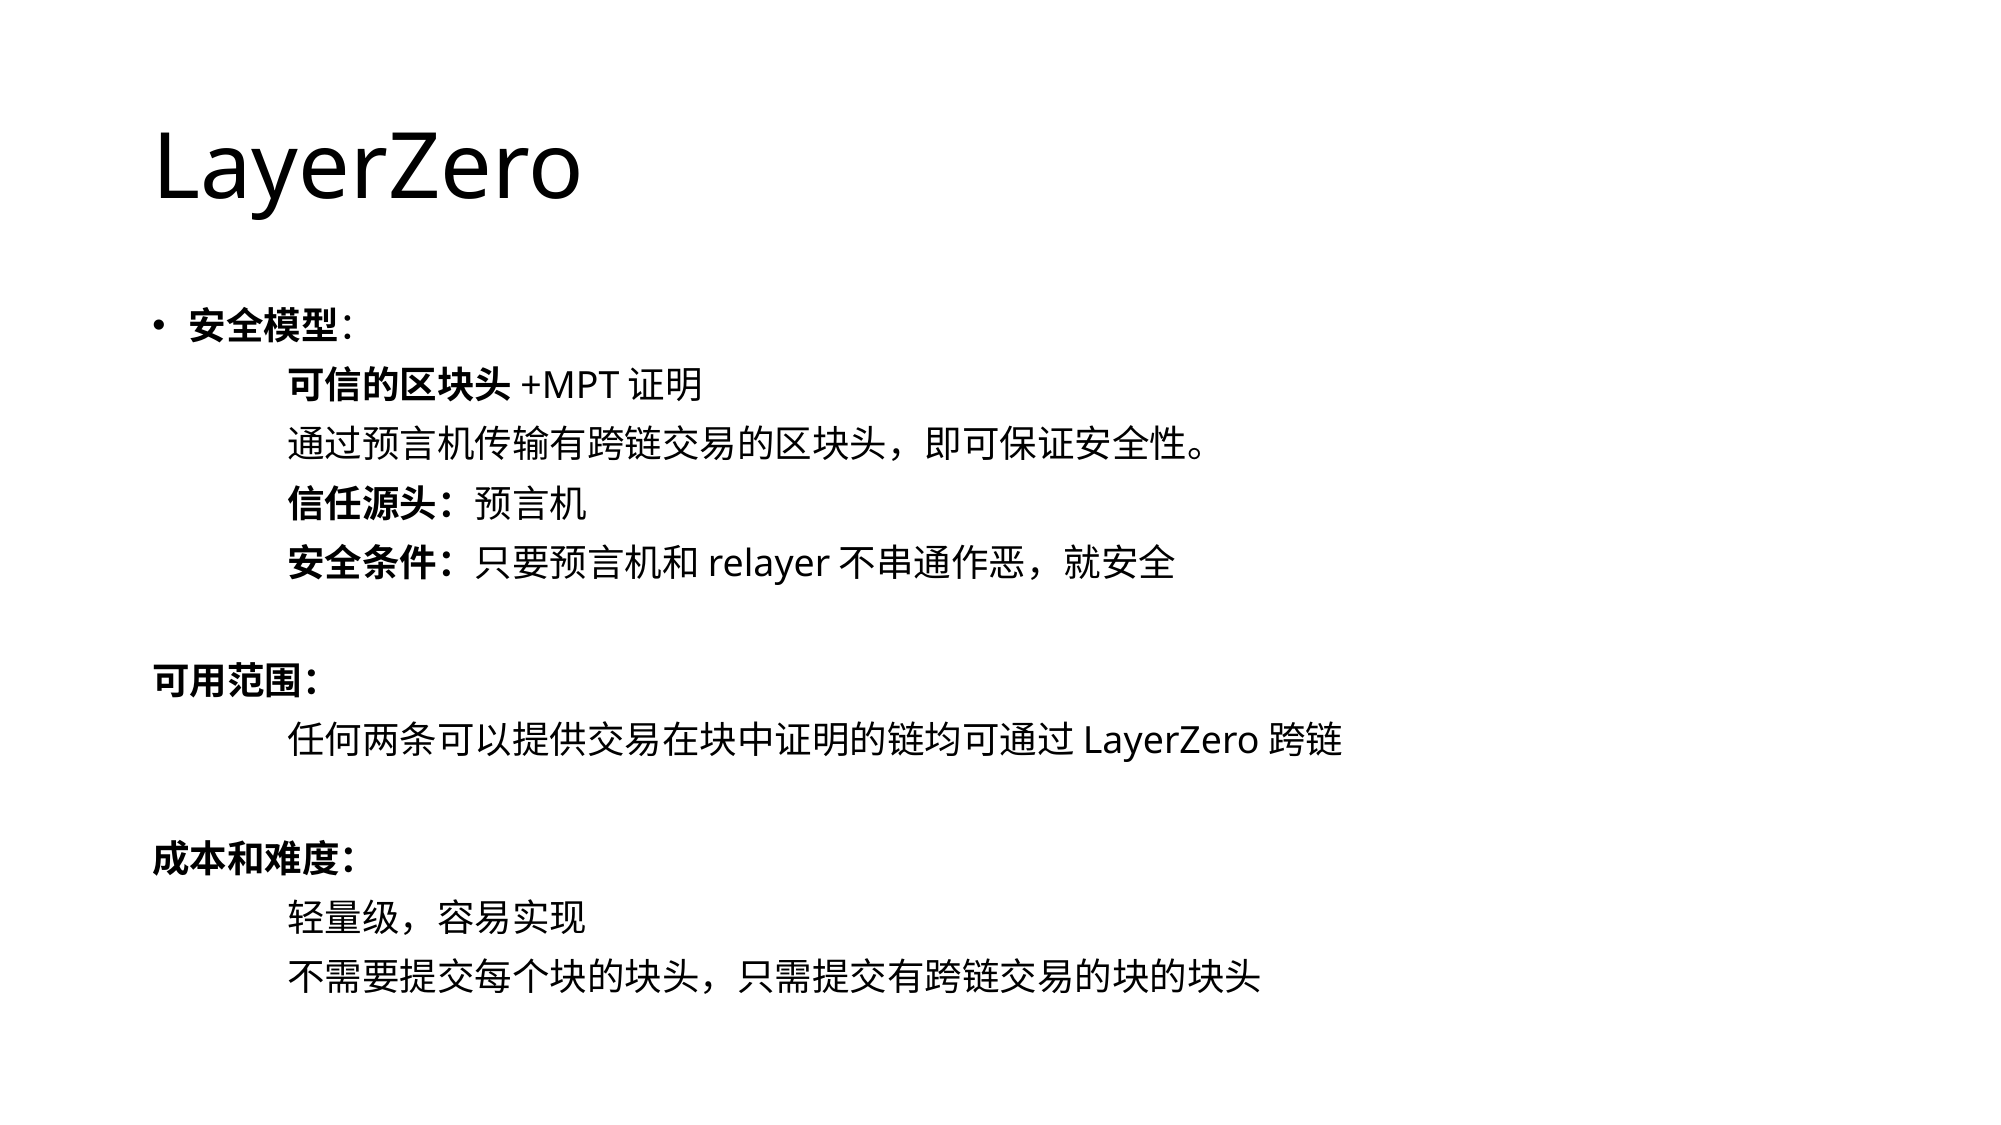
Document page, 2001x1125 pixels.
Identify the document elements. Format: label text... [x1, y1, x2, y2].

title LayerZero [137, 59, 1863, 278]
list 安全模型： 可信的区块头+MPT证明 通过预言机传输有跨链交易的区块头，即可保证安全性。 信任源头：预言机 安全条件：只要预言机和relayer不串通作恶，就安全 可用范围： 任何两条可以提供交易在块中证明的链均可通过LayerZero跨链 成本和难度： 轻量级，容易实现 不需要提交每个块的块头，只需提交有跨链交易的块的块头 [137, 299, 1863, 1014]
